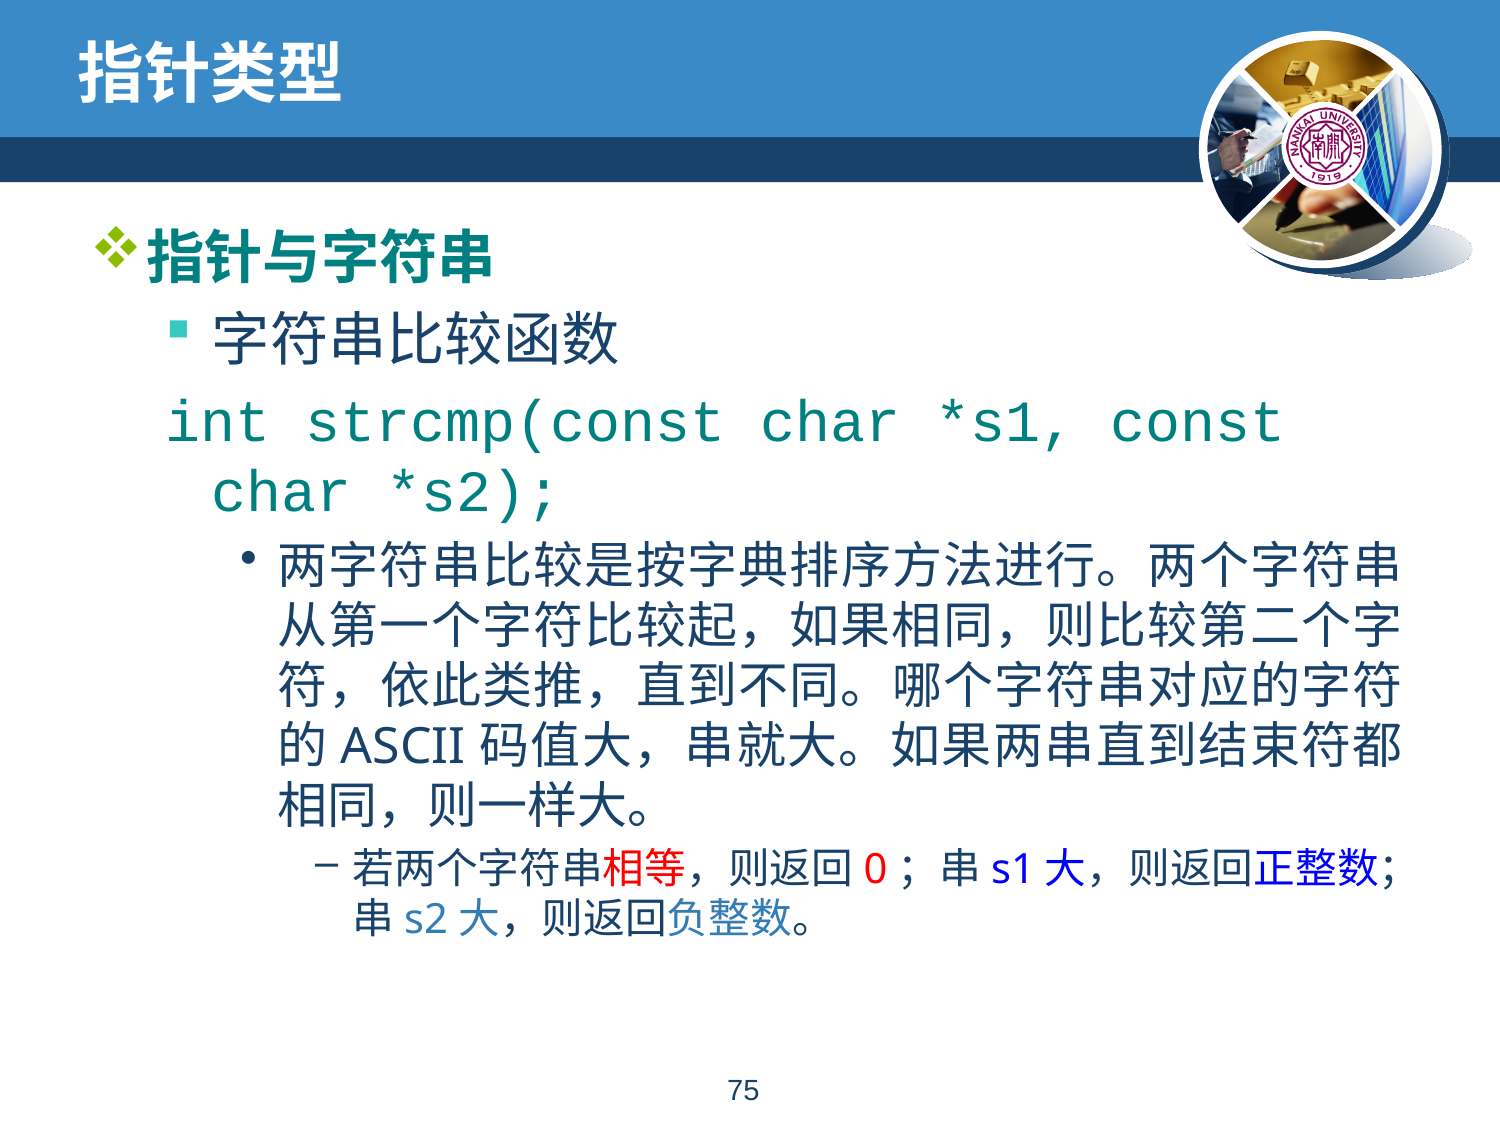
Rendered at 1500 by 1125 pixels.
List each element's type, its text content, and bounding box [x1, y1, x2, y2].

slide_number 74 [607, 1063, 879, 1112]
picture [1207, 40, 1433, 212]
list 指针与字符串 字符串比较函数 int strcmp(const char *s1, const char *s2); 两字符串比较是按字典排序方法进行。两个字符串从第一个字符比较起，如果相同，则比较第二个字符，依此类推，直到不同。哪个字符串对应的字符的ASCII码值大，串就大。如果两串直到结束符都相同，则一样大。 若两个字符串相等，则返回0；串s1大，则返回正整数；串s2大，则返回负整数。 [75, 212, 1418, 1038]
title 指针类型 [62, 24, 1275, 118]
